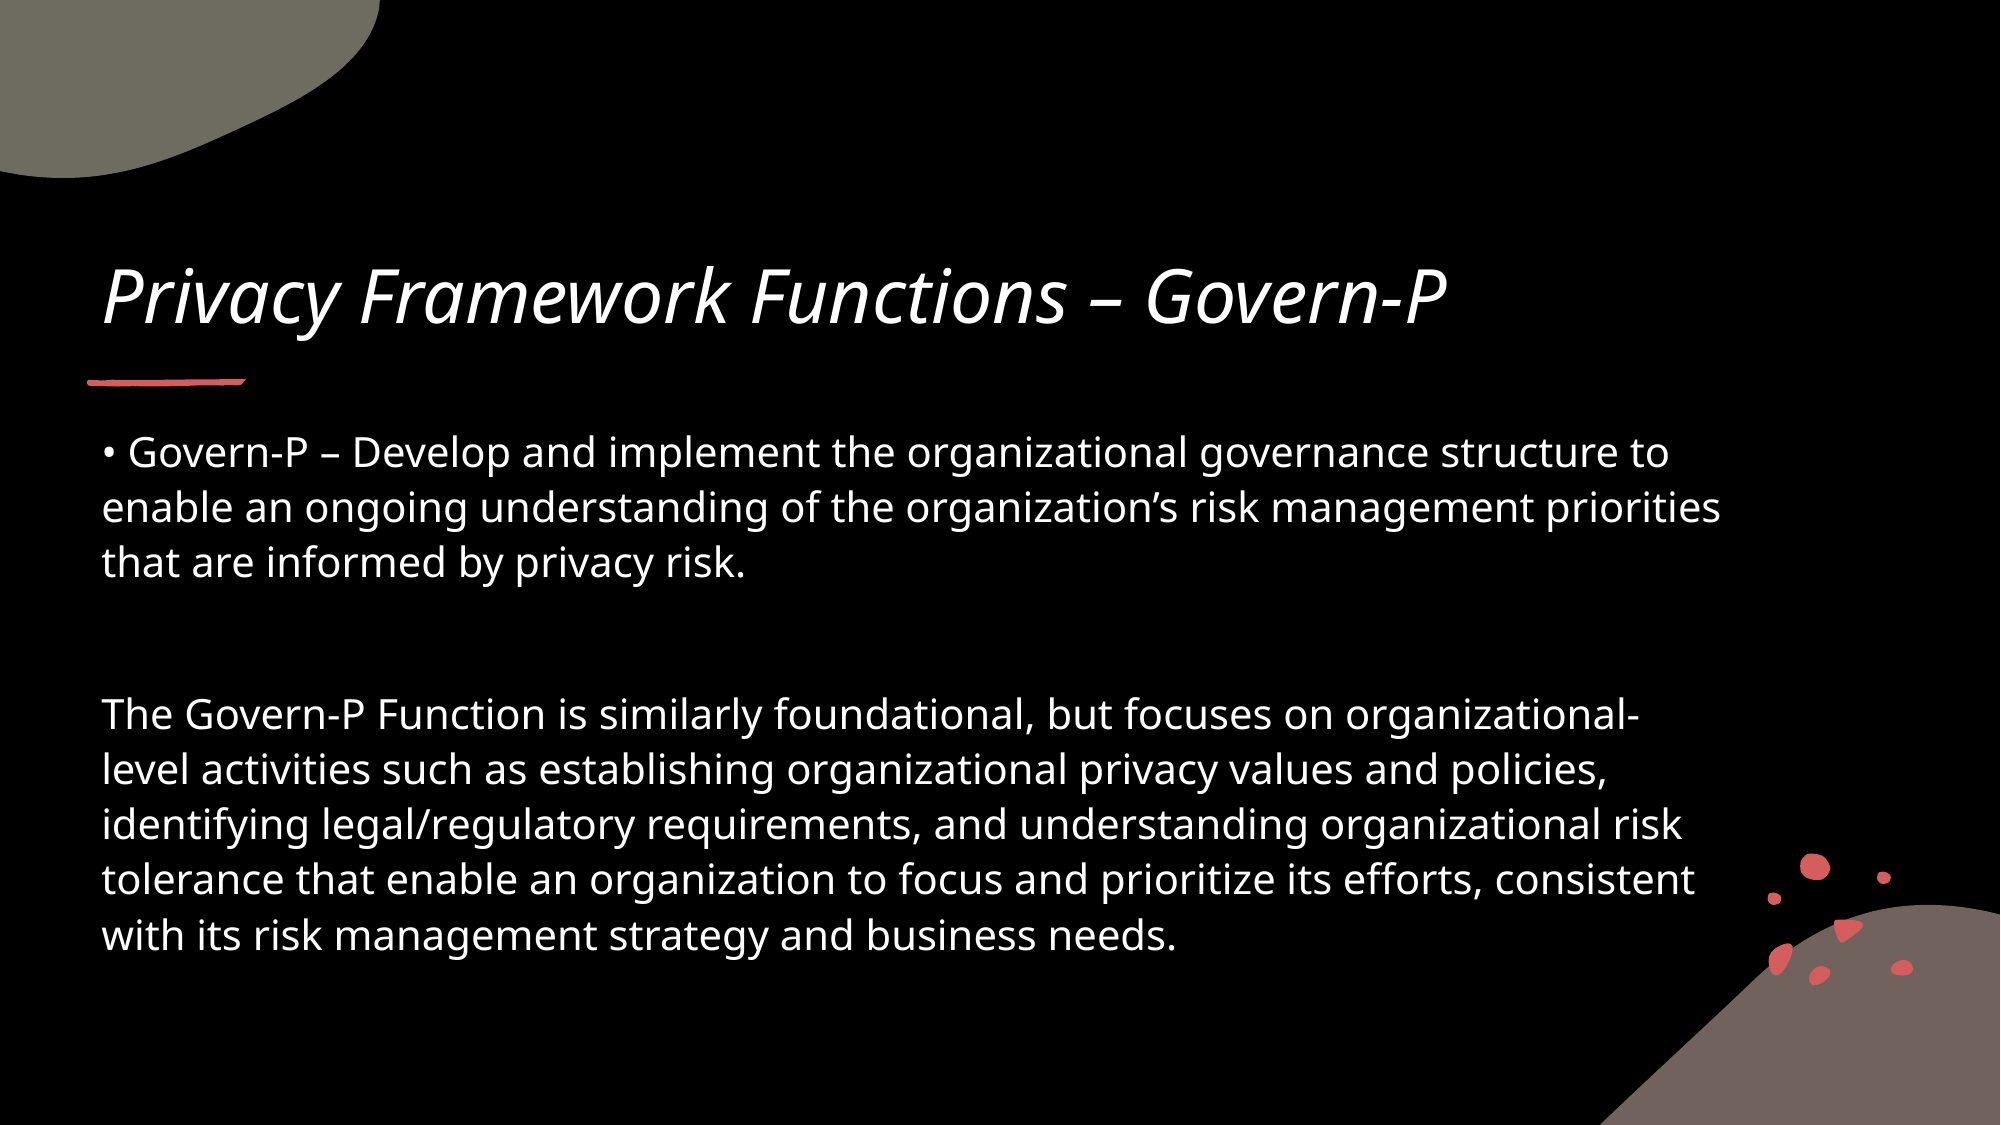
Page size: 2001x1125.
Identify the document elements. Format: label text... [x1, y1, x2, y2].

list • Govern-P – Develop and implement the organizational governance structure to enable an ongoing understanding of the organization’s risk management priorities that are informed by privacy risk. The Govern-P Function is similarly foundational, but focuses on organizational-level activities such as establishing organizational privacy values and policies, identifying legal/regulatory requirements, and understanding organizational risk tolerance that enable an organization to focus and prioritize its efforts, consistent with its risk management strategy and business needs. [86, 413, 1740, 996]
title Privacy Framework Functions – Govern-P [86, 129, 1740, 347]
